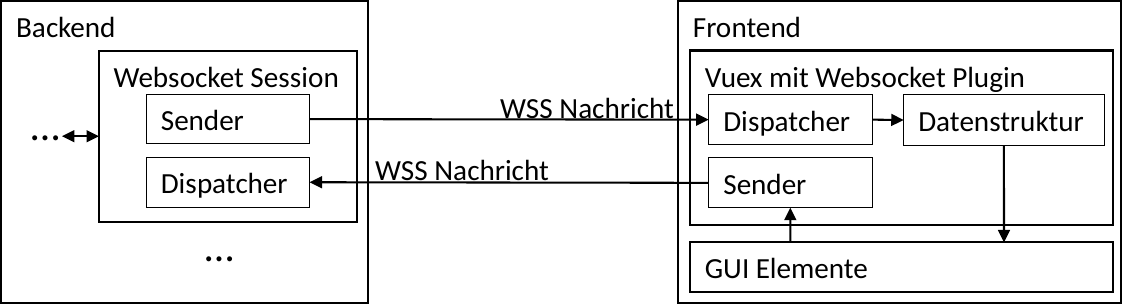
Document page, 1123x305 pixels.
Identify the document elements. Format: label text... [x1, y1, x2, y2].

text_box WSS Nachricht [360, 143, 574, 181]
text_box WSS Nachricht [360, 184, 574, 194]
text_box WSS Nachricht [485, 121, 698, 132]
text_box … [16, 91, 64, 157]
text_box WSS Nachricht [485, 81, 698, 119]
text_box GUI Elemente [690, 242, 1114, 292]
text_box Websocket Session [98, 50, 357, 222]
text_box … [190, 212, 243, 278]
text_box Sender [708, 157, 873, 208]
text_box Vuex mit Websocket Plugin [690, 50, 1114, 225]
text_box Backend [1, 1, 369, 304]
text_box Datenstruktur [903, 94, 1105, 146]
text_box Dispatcher [708, 94, 873, 145]
text_box Frontend [678, 1, 1121, 304]
